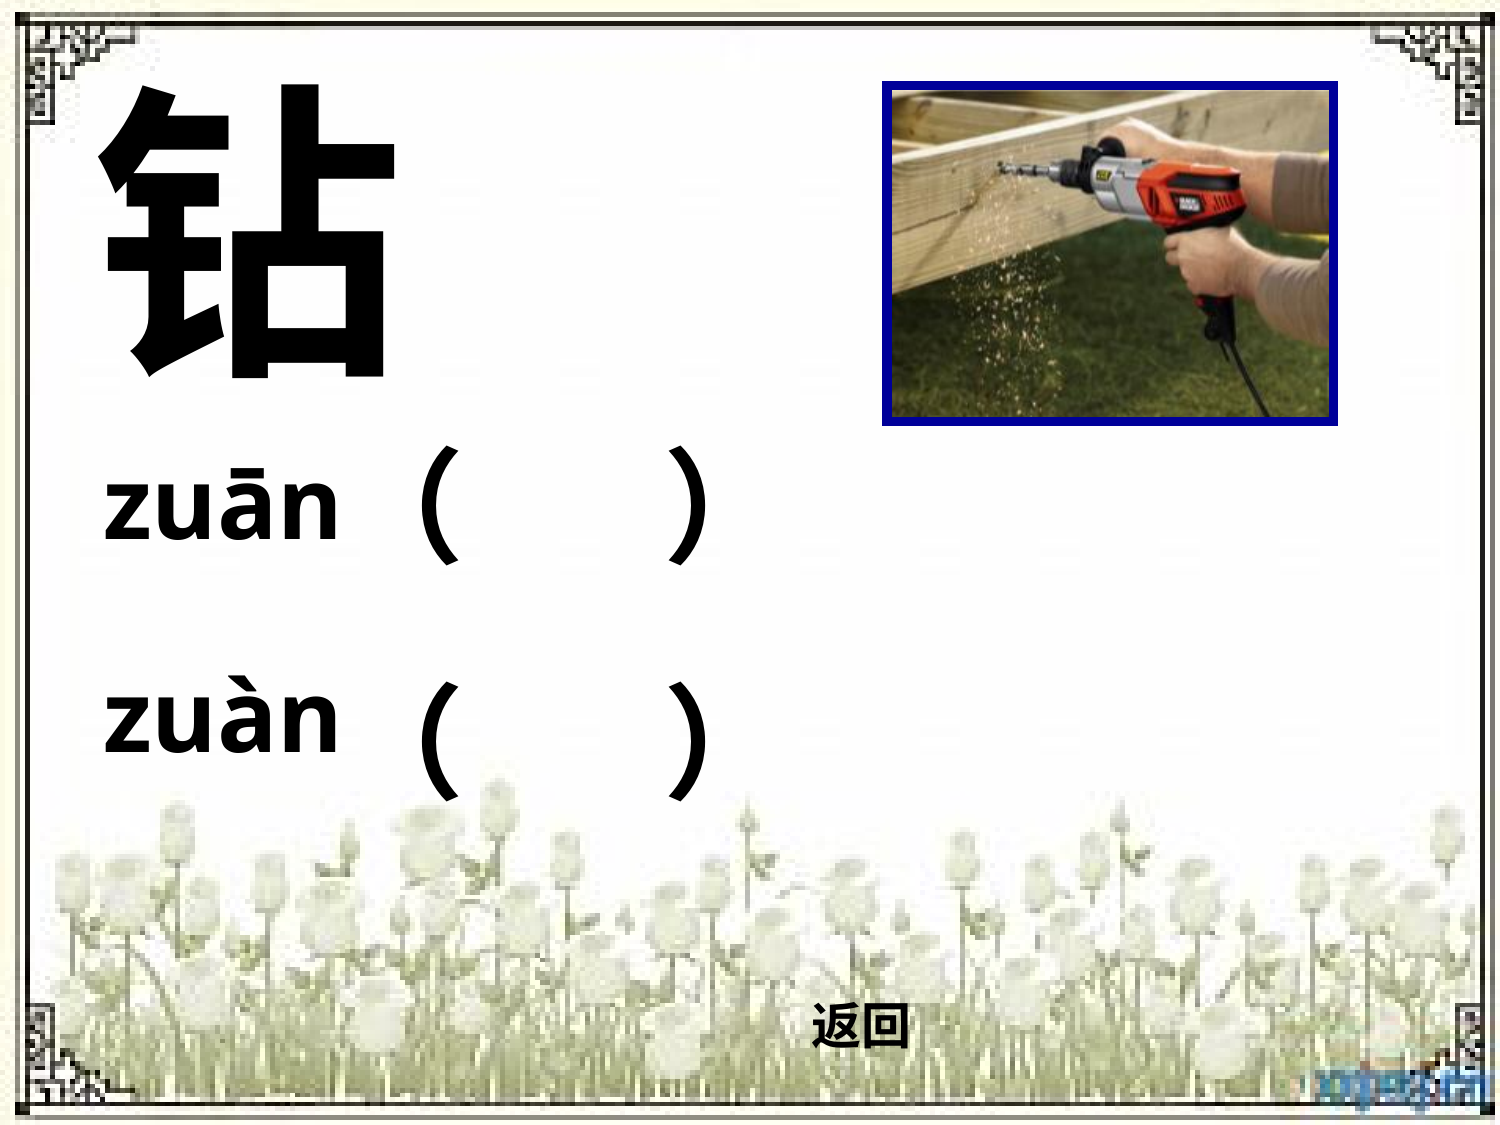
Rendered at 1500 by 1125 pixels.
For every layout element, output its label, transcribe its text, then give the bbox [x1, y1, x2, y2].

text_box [88, 420, 817, 587]
text_box 返回 [797, 987, 1200, 1063]
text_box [88, 644, 888, 823]
text_box 钻 [76, 30, 680, 421]
picture [0, 0, 1500, 1125]
